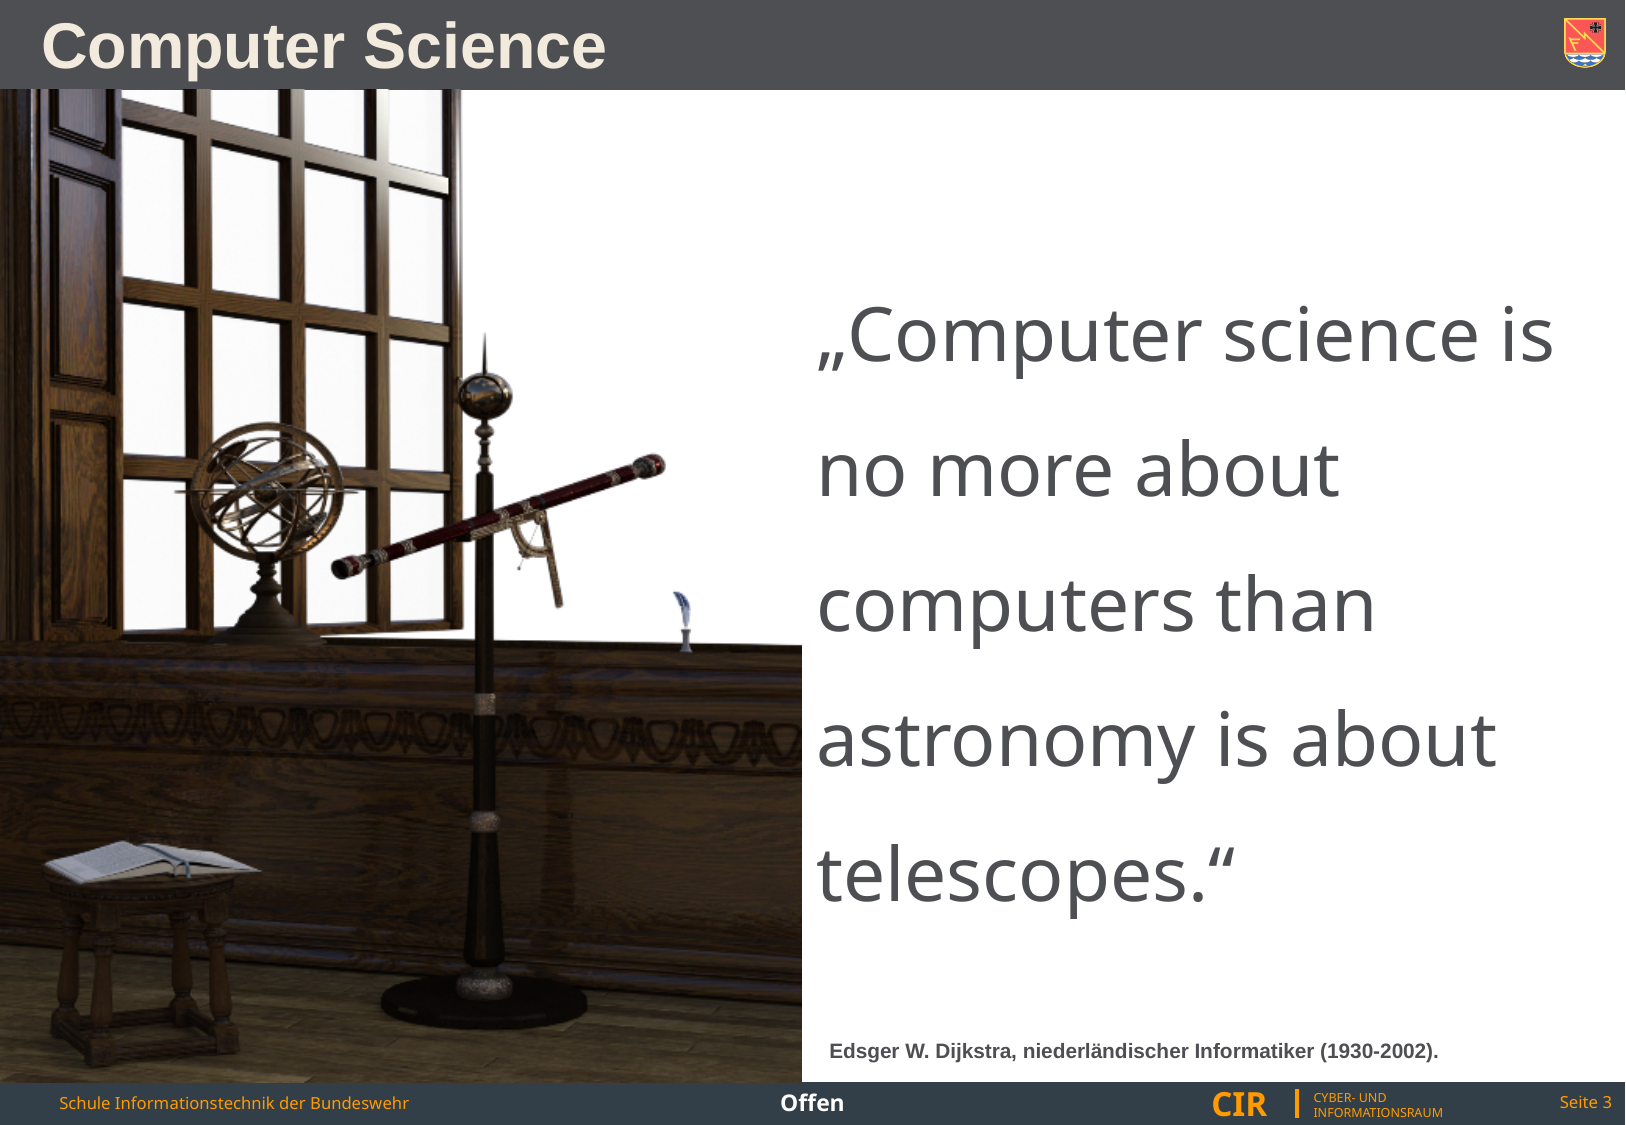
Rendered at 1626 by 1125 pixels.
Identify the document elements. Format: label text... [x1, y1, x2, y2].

text_box Edsger W. Dijkstra, niederländischer Informatiker (1930-2002). [814, 1030, 1455, 1070]
slide_number Seite 3 [1247, 1081, 1625, 1125]
picture [0, 89, 802, 1083]
title Computer Science [0, 7, 1562, 79]
text_box „Computer science is no more about computers than astronomy is about telescopes.“ [805, 234, 1625, 924]
picture [1564, 18, 1606, 68]
footer Offen [555, 1081, 1070, 1125]
